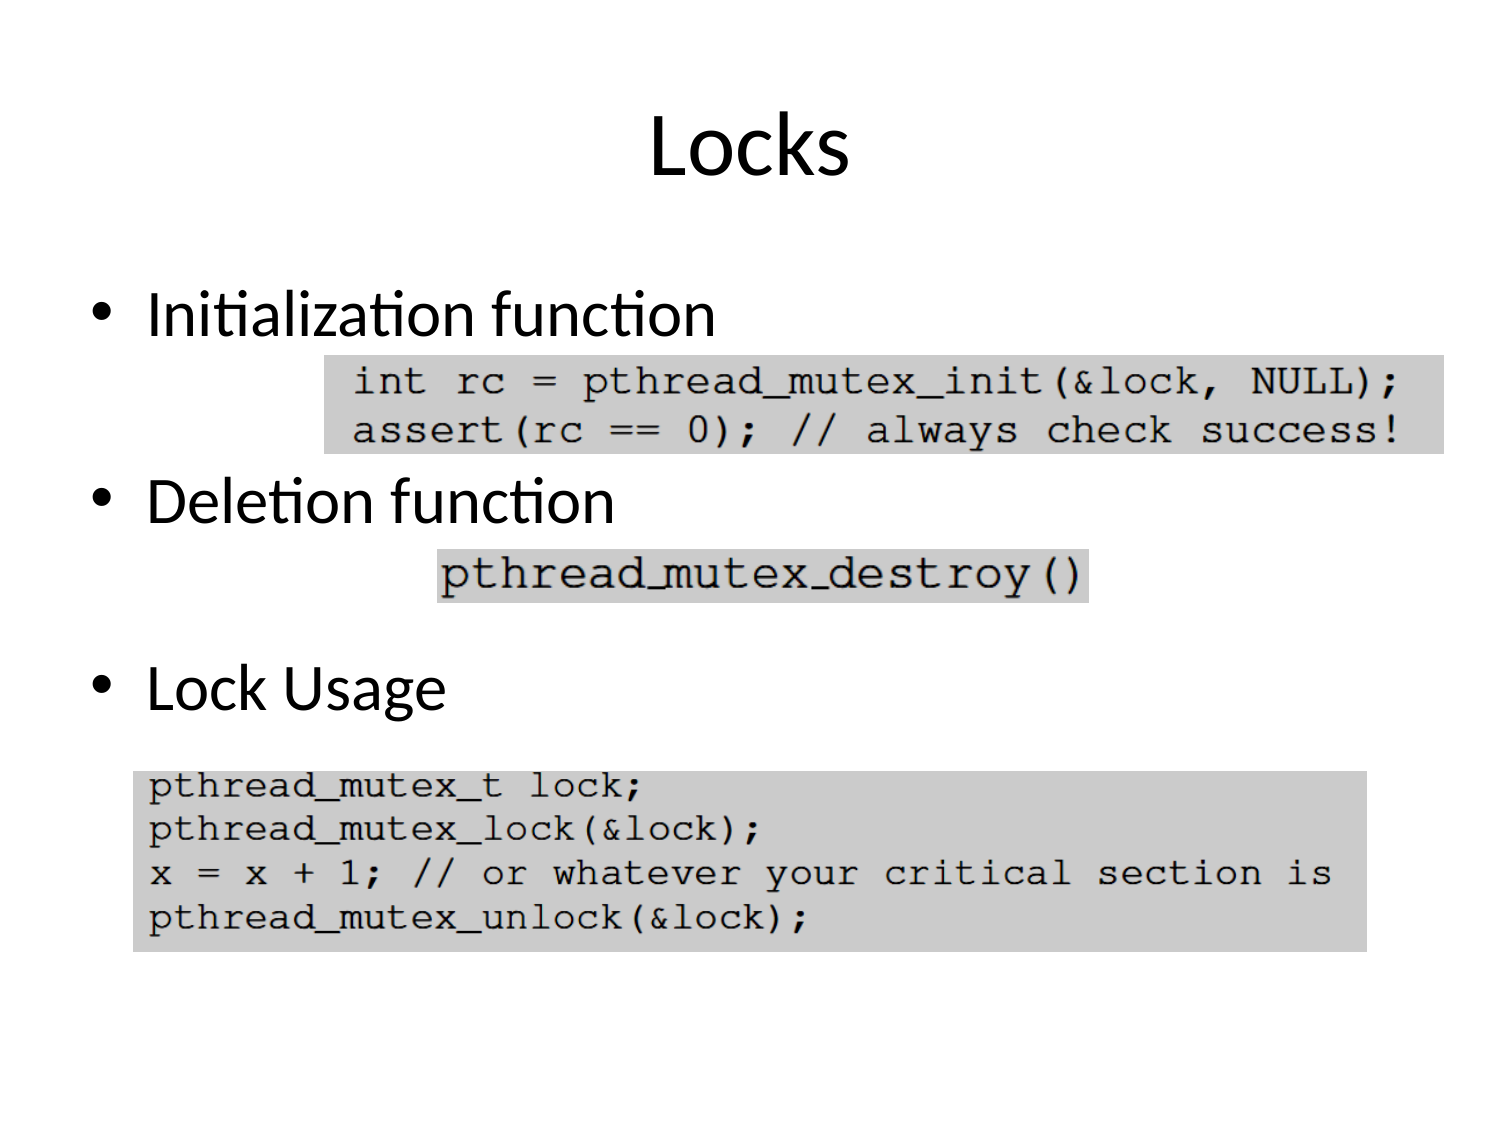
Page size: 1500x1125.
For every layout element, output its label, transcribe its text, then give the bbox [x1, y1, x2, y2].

picture [133, 771, 1367, 953]
picture [324, 355, 1444, 454]
picture [437, 549, 1090, 603]
list Initialization function Deletion function Lock Usage [75, 262, 1425, 1005]
title Locks [75, 45, 1425, 233]
